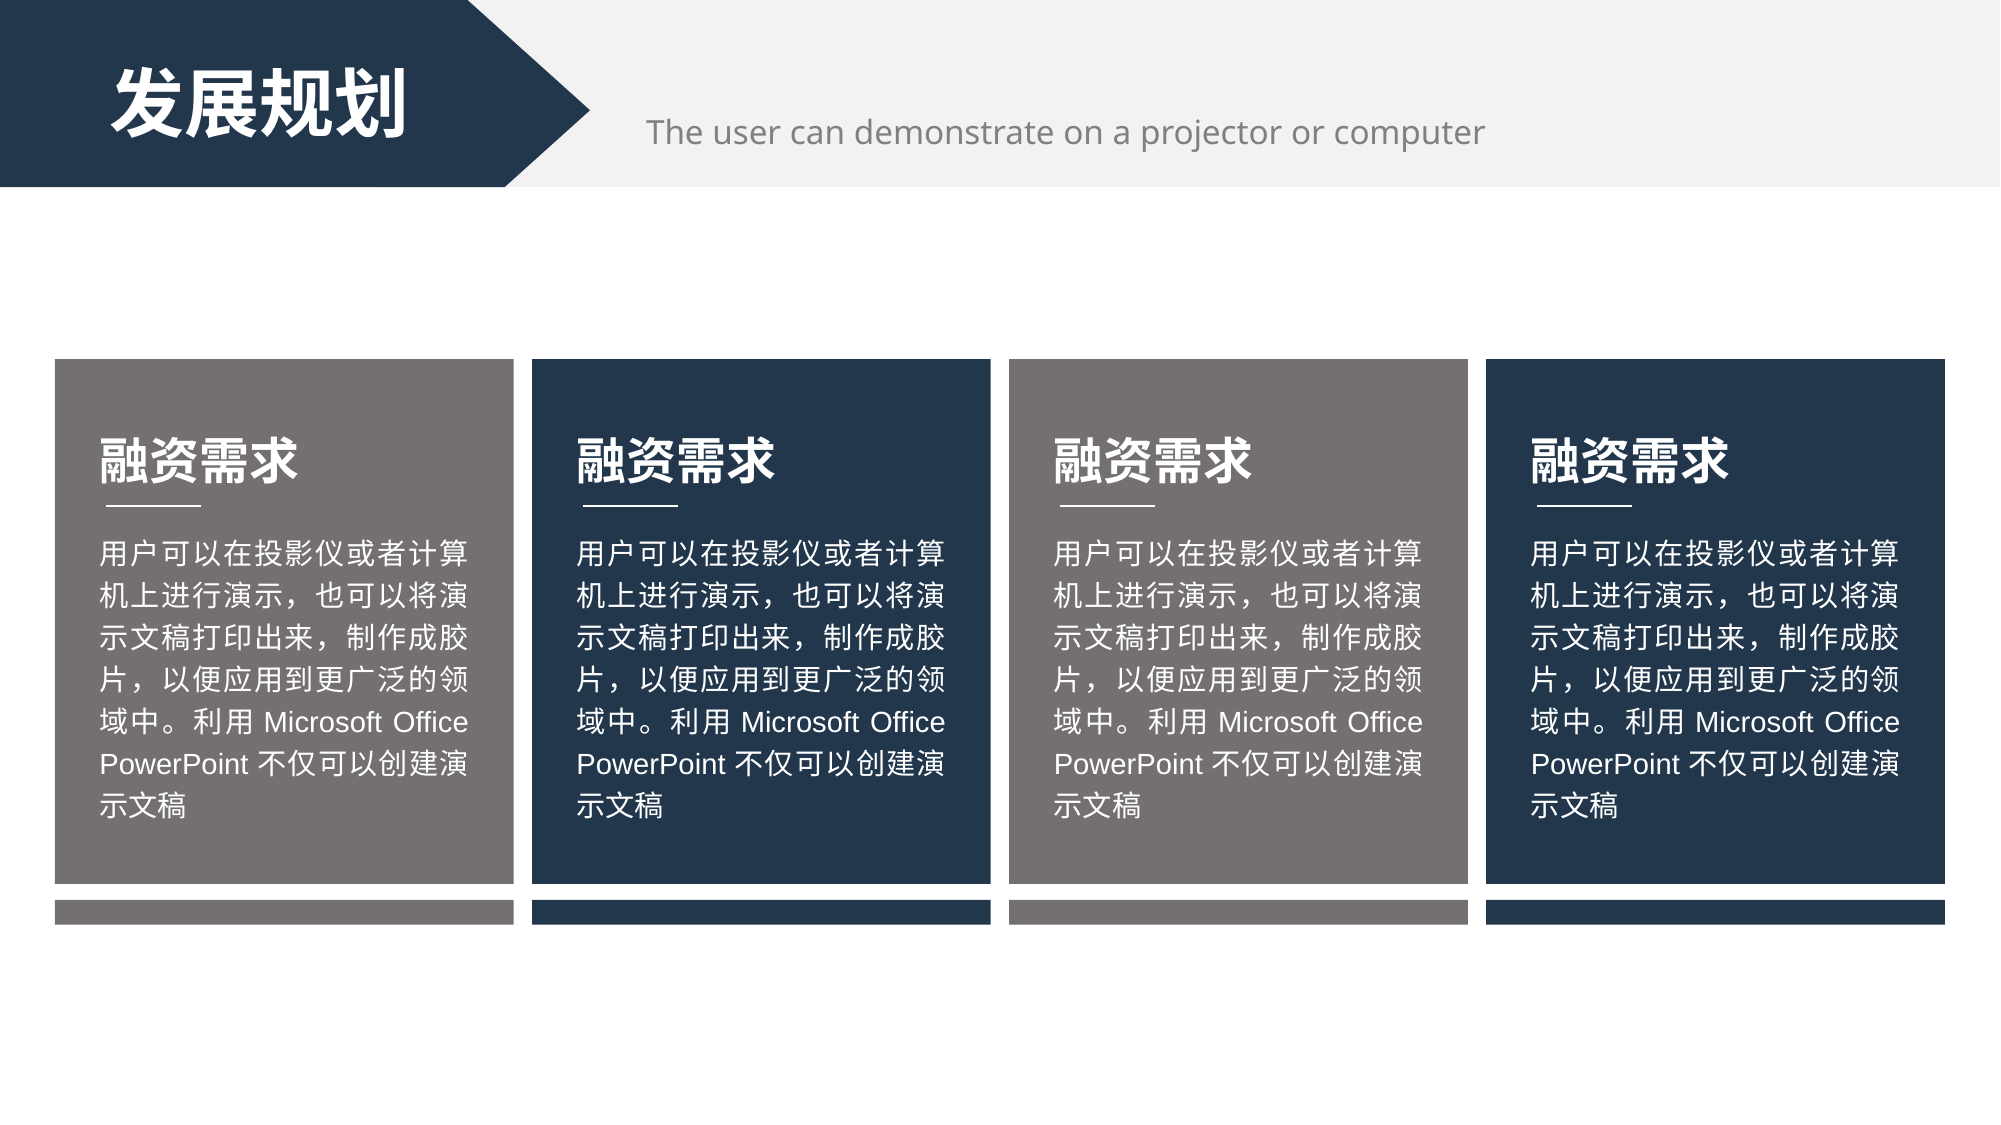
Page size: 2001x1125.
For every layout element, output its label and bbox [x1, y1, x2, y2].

text_box [54, 359, 1945, 885]
text_box [54, 899, 1945, 925]
text_box [471, 0, 2000, 188]
text_box [561, 410, 962, 833]
text_box [1516, 410, 1916, 833]
text_box [93, 49, 1655, 156]
text_box [84, 410, 484, 833]
text_box [0, 0, 541, 189]
text_box [1038, 410, 1439, 833]
